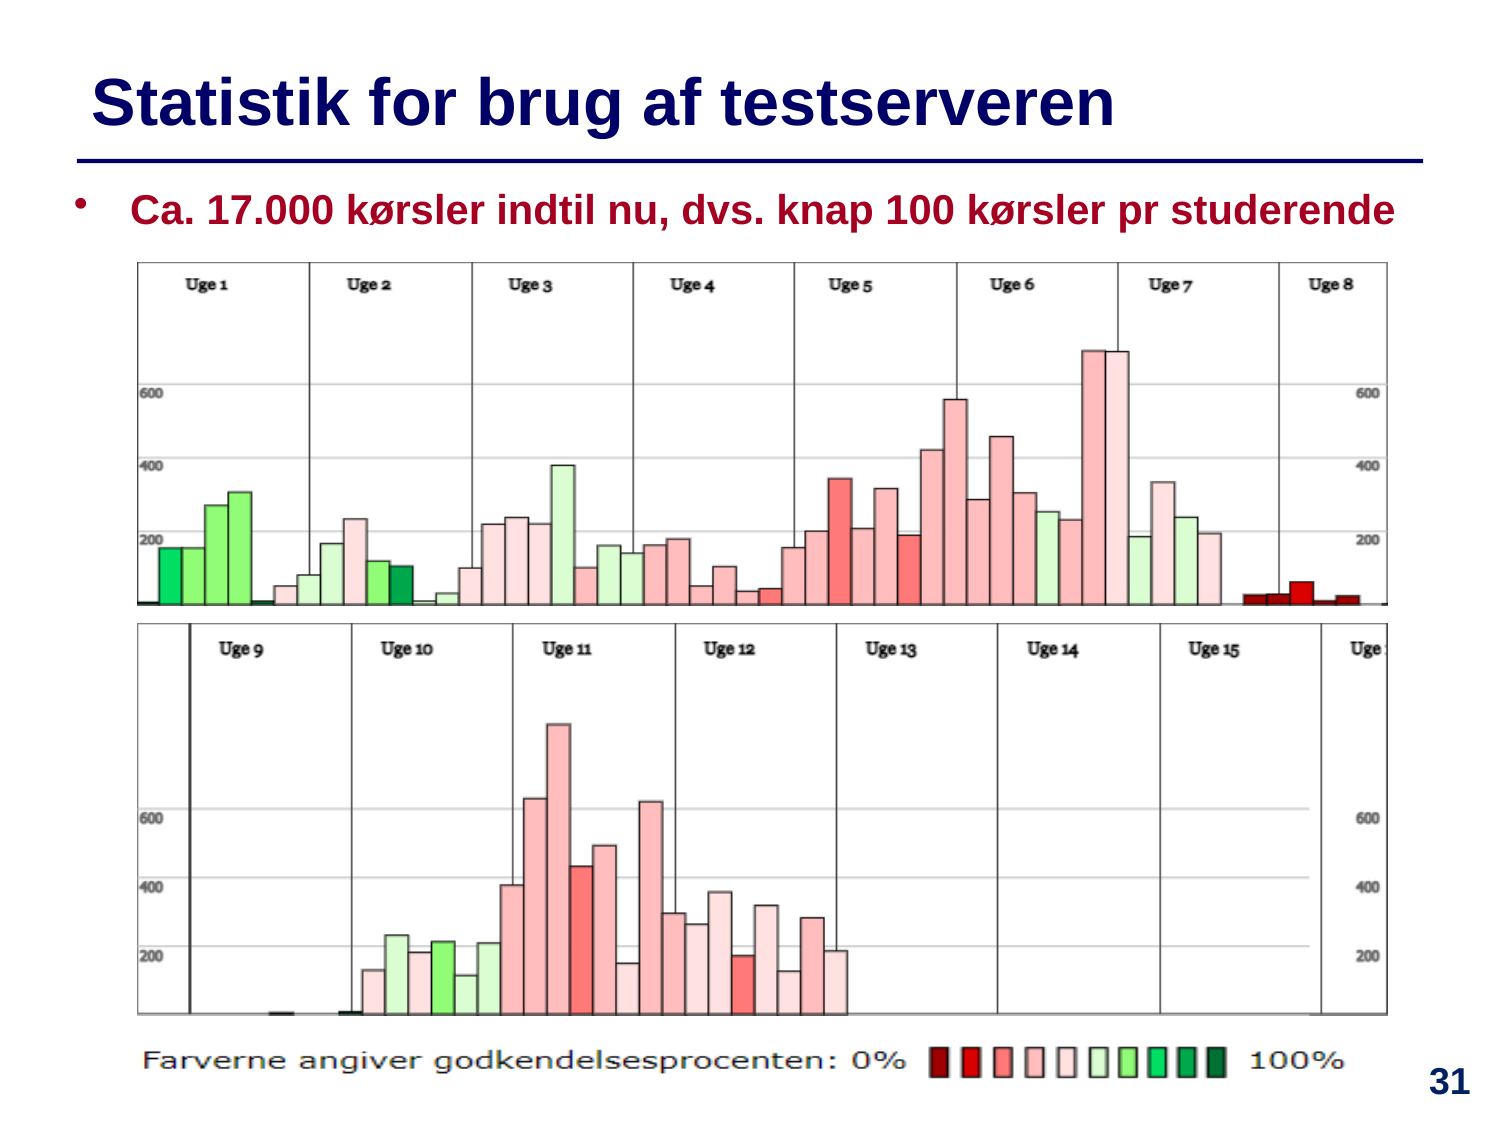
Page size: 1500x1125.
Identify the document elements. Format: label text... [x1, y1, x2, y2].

picture [137, 261, 1389, 606]
title Statistik for brug af testserveren [76, 42, 1424, 155]
slide_number 31 [1399, 1050, 1500, 1125]
picture [123, 1032, 1389, 1095]
text_box Ca. 17.000 kørsler indtil nu, dvs. knap 100 kørsler pr studerende [58, 175, 1442, 235]
picture [137, 622, 1389, 1016]
